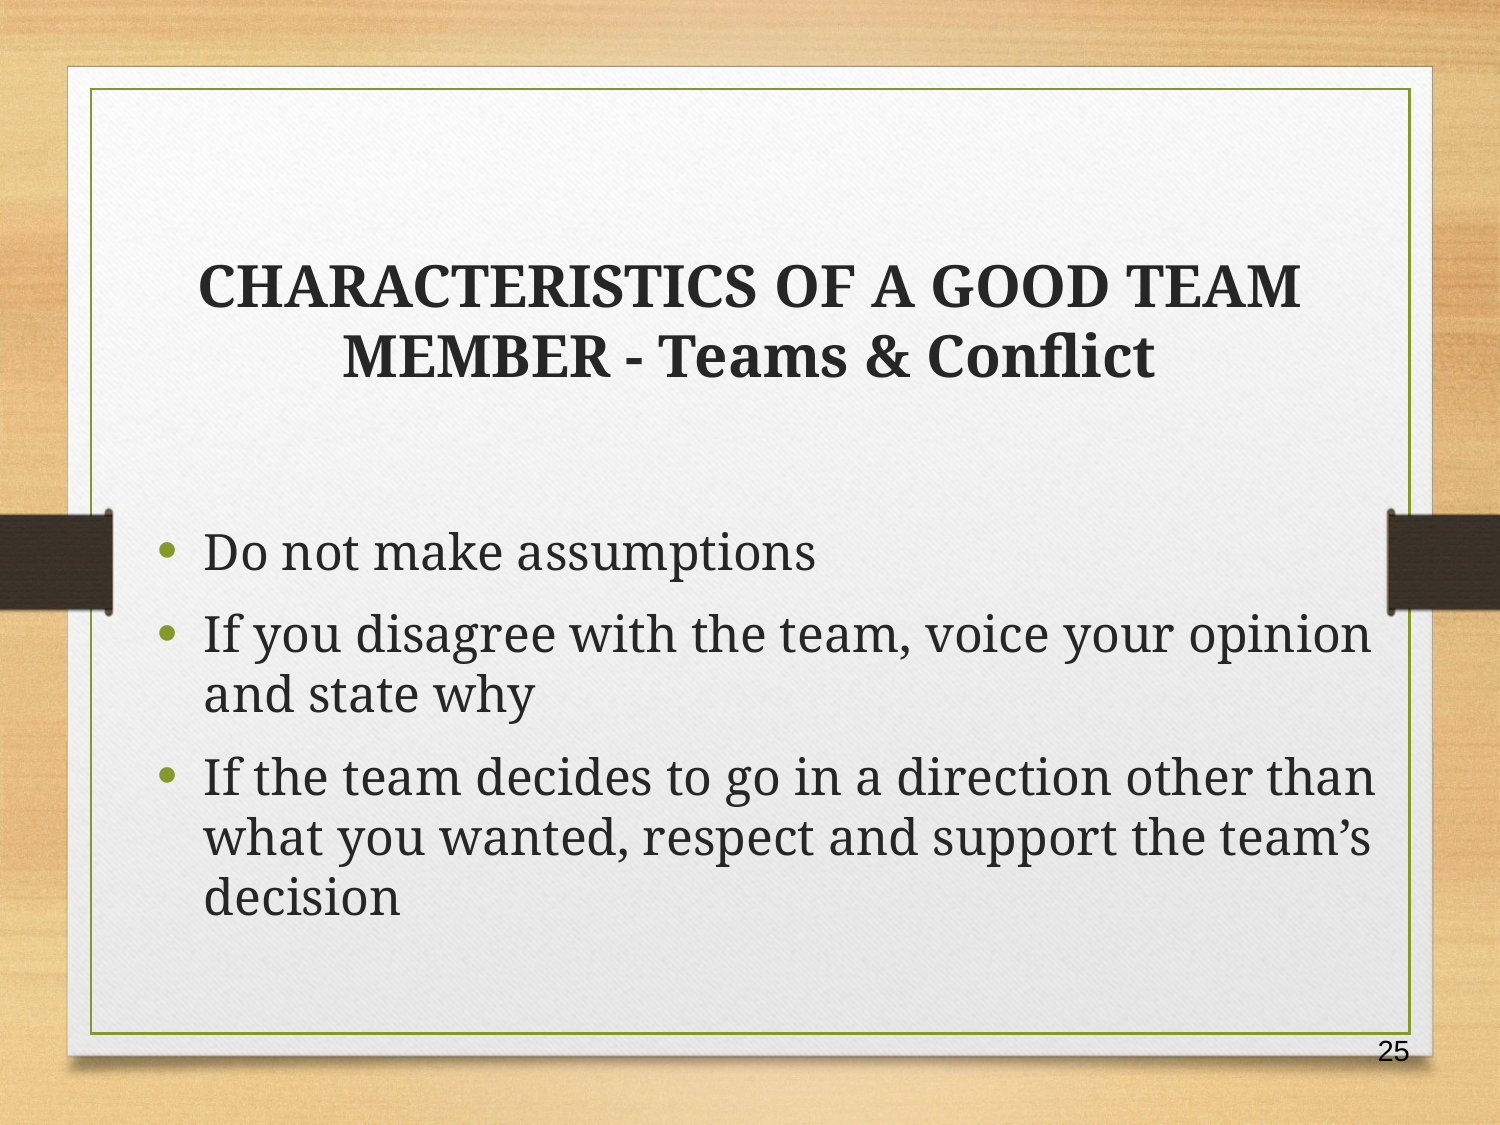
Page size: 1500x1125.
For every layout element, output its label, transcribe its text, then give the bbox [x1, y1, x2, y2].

title CHARACTERISTICS OF A GOOD TEAM MEMBER - Teams & Conflict [87, 187, 1413, 450]
picture [92, 90, 1408, 187]
picture [0, 0, 1500, 1125]
list Do not make assumptions If you disagree with the team, voice your opinion and state why If the team decides to go in a direction other than what you wanted, respect and support the team’s decision [142, 512, 1430, 1125]
